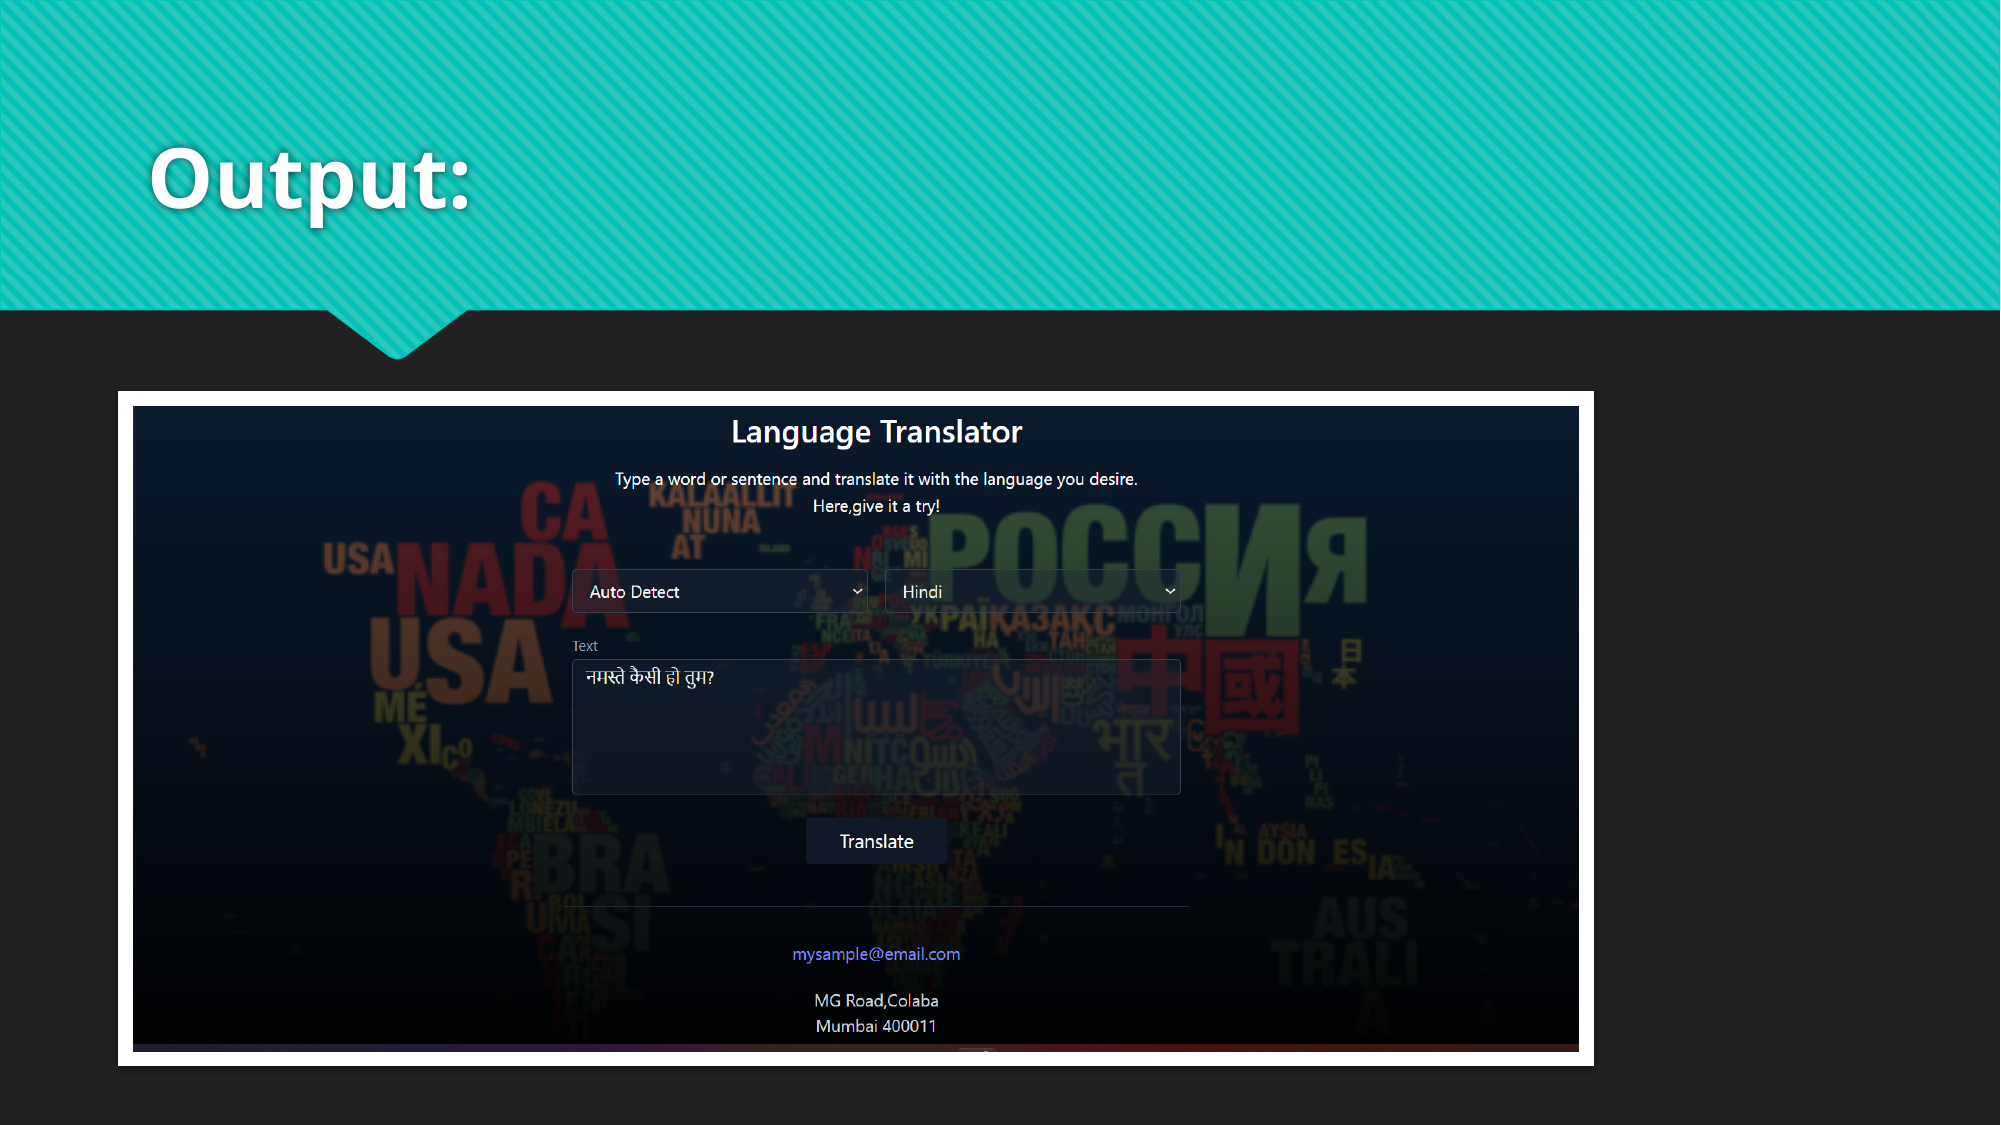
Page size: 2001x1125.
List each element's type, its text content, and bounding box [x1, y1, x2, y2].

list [132, 405, 1580, 1052]
title Output: [132, 73, 1868, 233]
